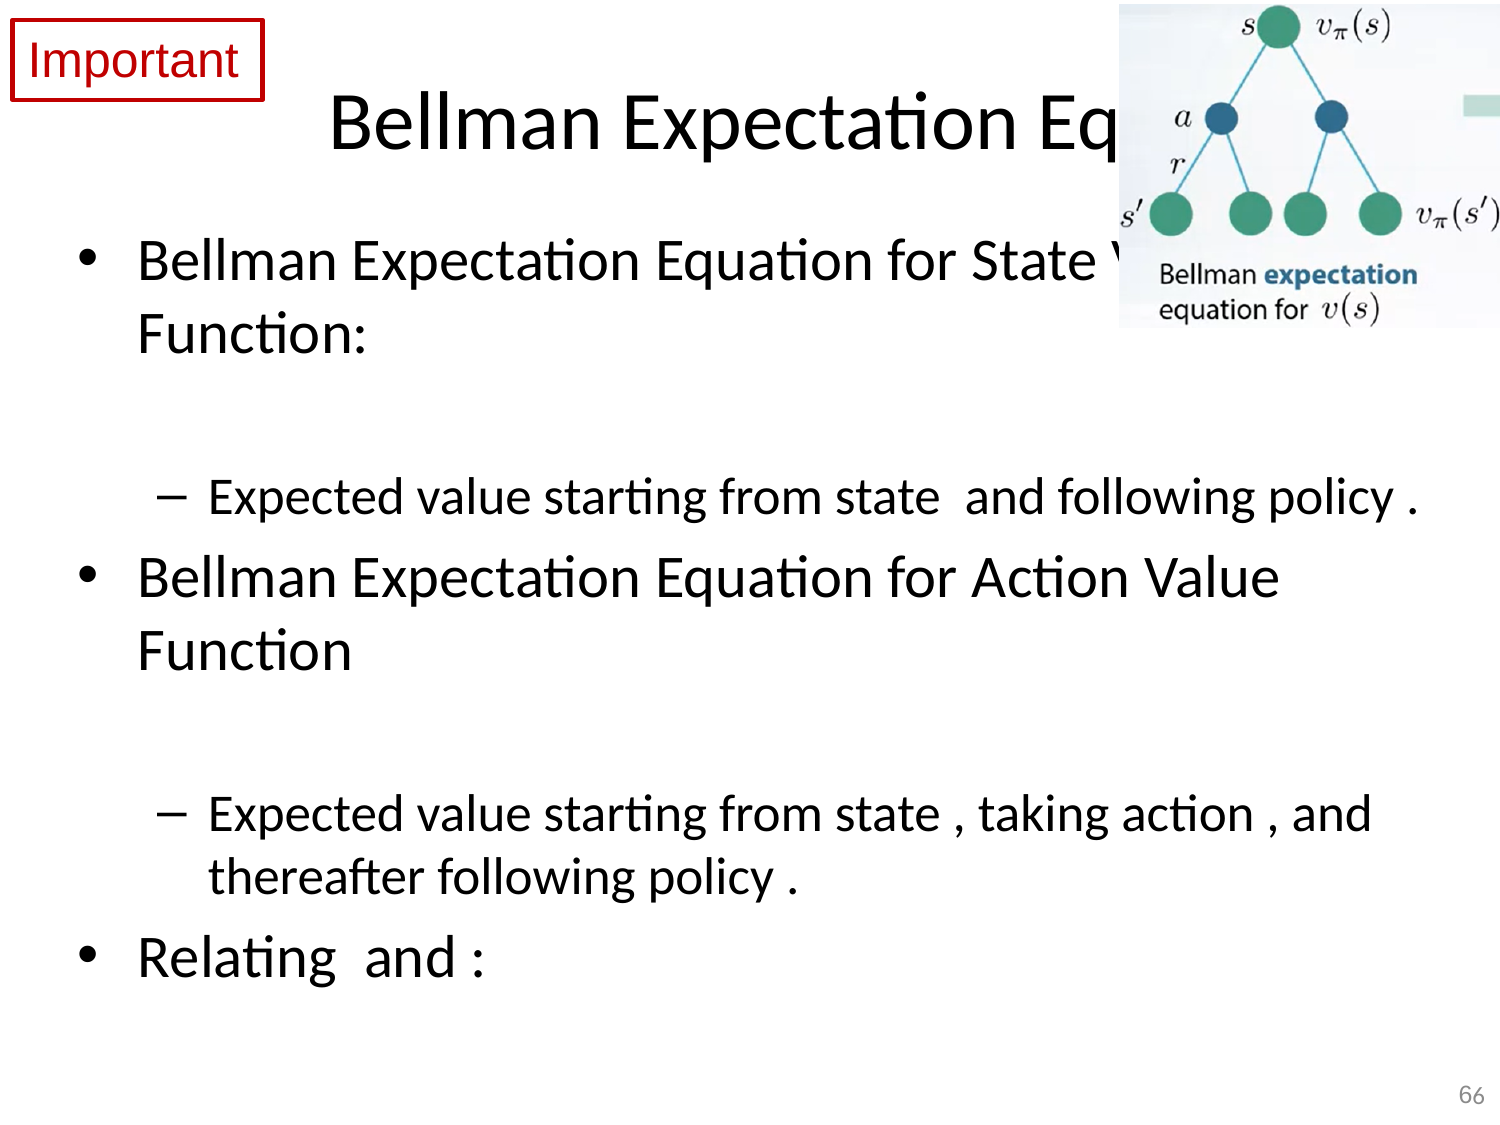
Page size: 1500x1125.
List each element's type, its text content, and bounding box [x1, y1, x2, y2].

text_box Important [12, 19, 263, 100]
slide_number 6 [1137, 1071, 1488, 1112]
picture [1119, 4, 1500, 328]
title Bellman Expectation Equations [174, 45, 1114, 188]
